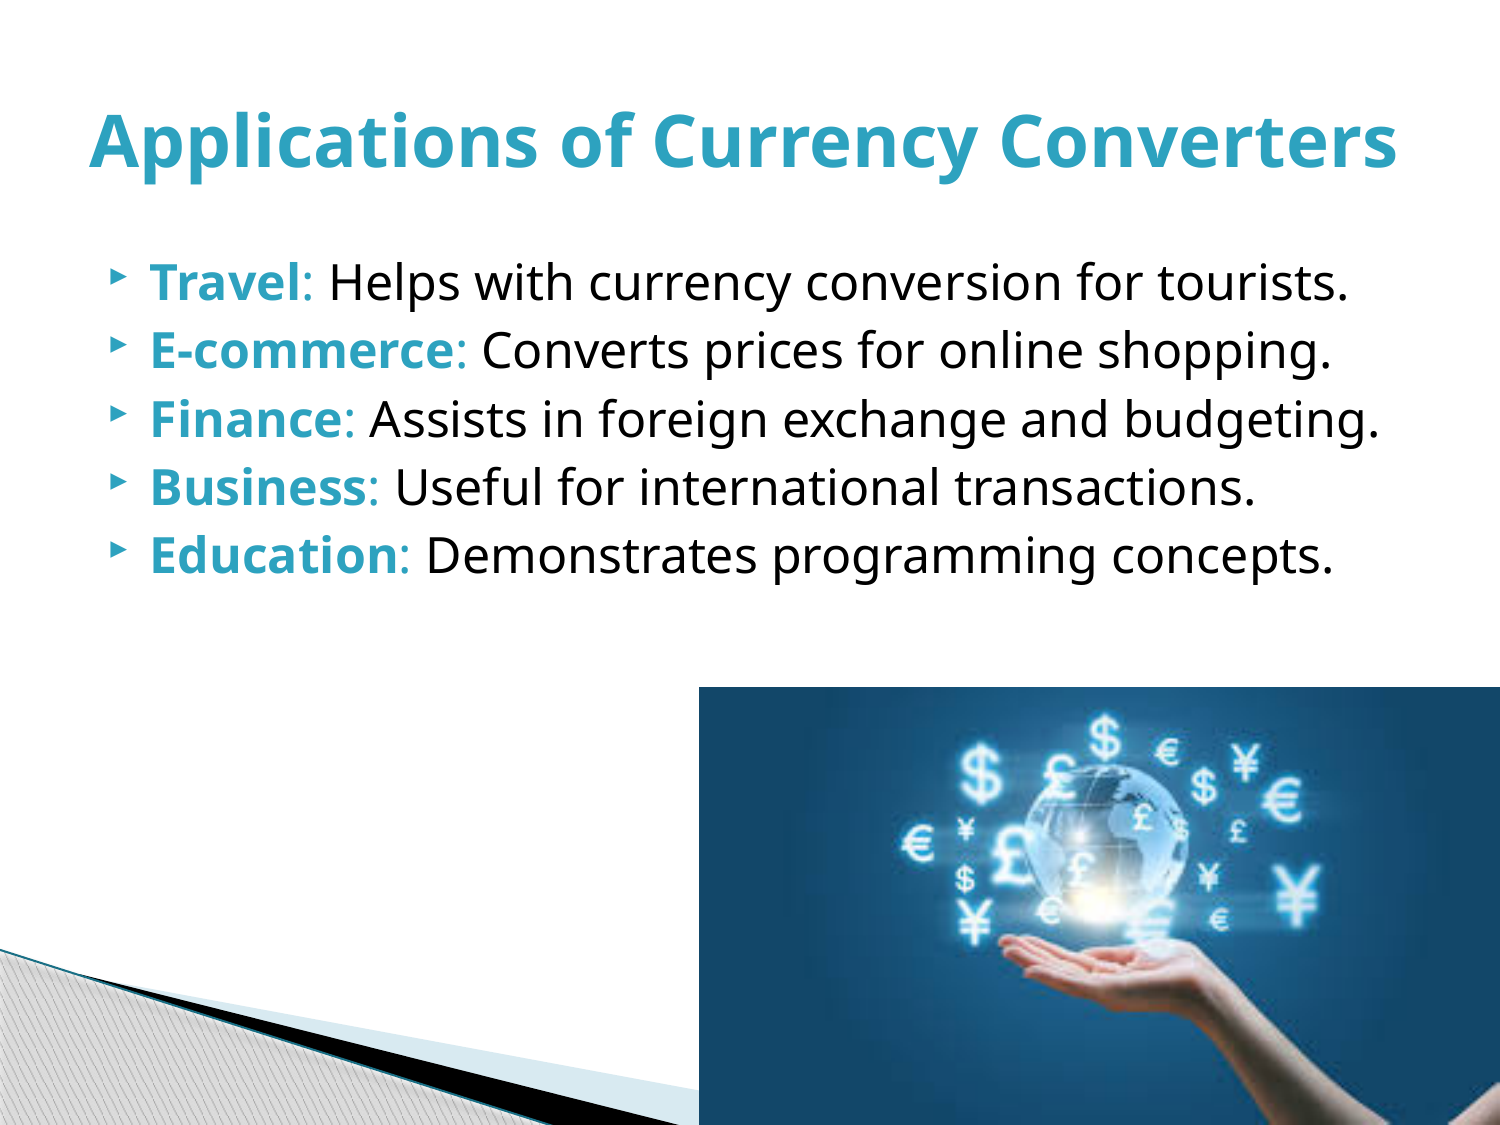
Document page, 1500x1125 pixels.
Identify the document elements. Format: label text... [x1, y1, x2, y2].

list Travel: Helps with currency conversion for tourists. E-commerce: Converts prices for online shopping. Finance: Assists in foreign exchange and budgeting. Business: Useful for international transactions. Education: Demonstrates programming concepts. [75, 243, 1425, 986]
title Applications of Currency Converters [75, 45, 1425, 233]
picture [699, 687, 1500, 1125]
